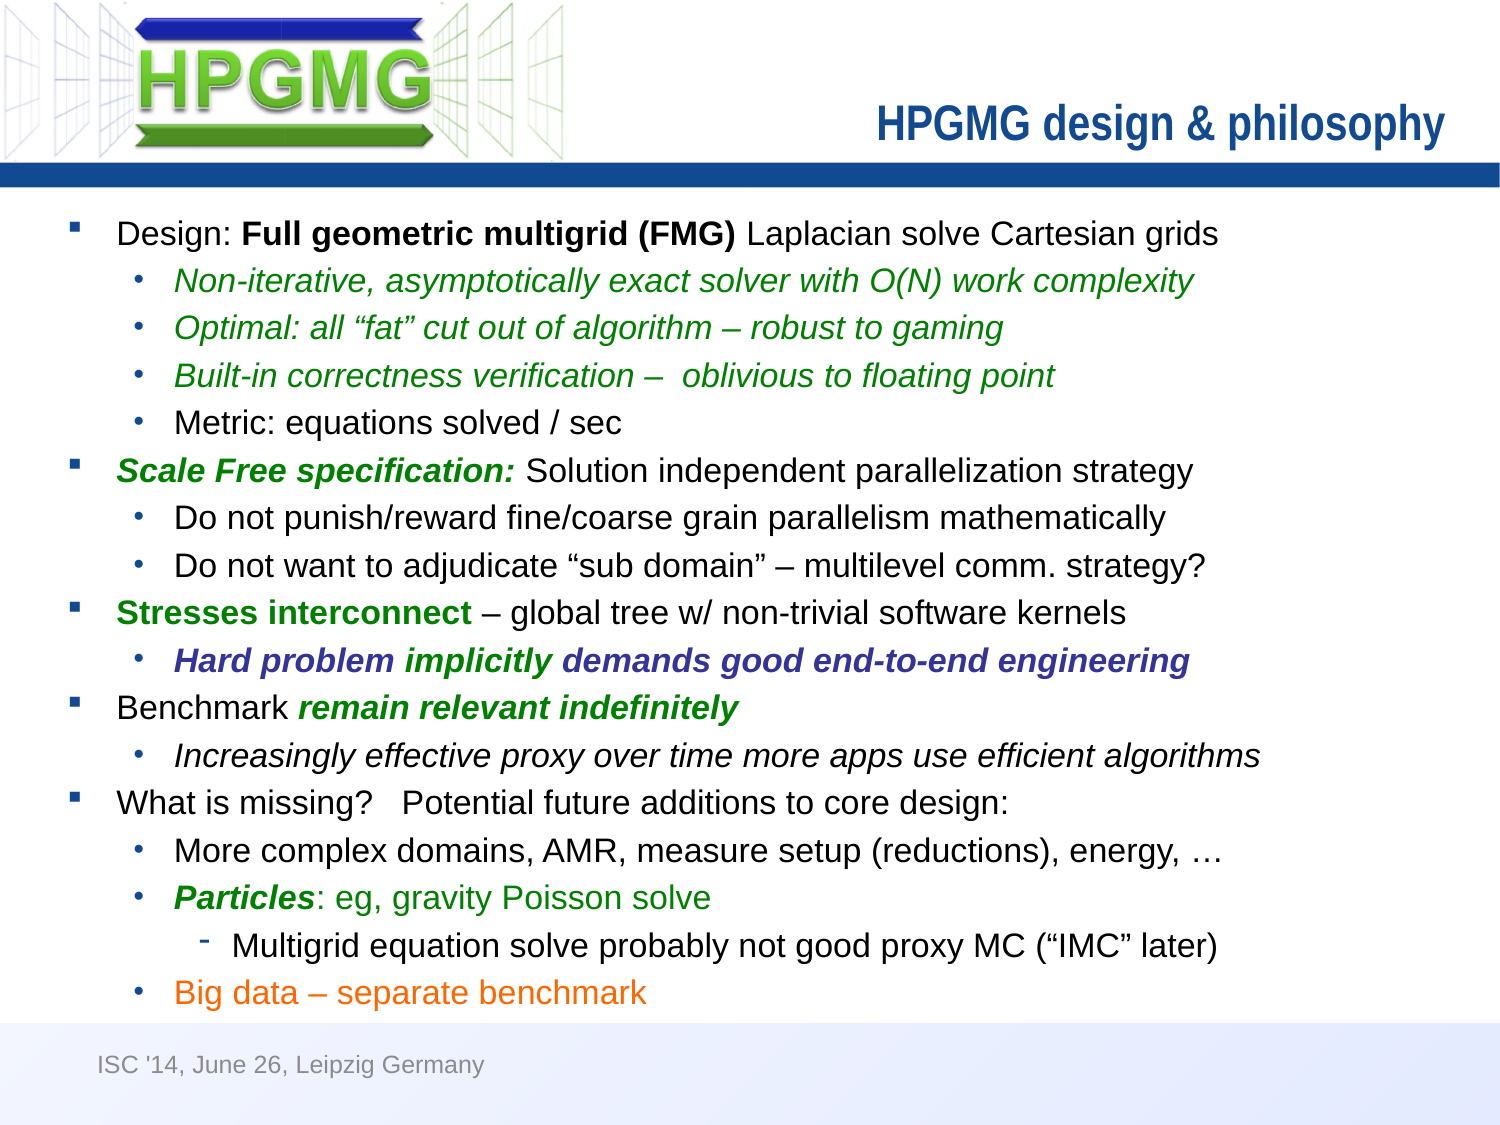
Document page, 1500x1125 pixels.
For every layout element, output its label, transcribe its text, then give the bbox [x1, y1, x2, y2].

title HPGMG design & philosophy [593, 24, 1461, 159]
picture [0, 1, 567, 162]
footer ISC '14, June 26, Leipzig Germany [0, 1039, 583, 1088]
list Design: Full geometric multigrid (FMG) Laplacian solve Cartesian grids Non-iterative, asymptotically exact solver with O(N) work complexity Optimal: all “fat” cut out of algorithm – robust to gaming Built-in correctness verification – oblivious to floating point Metric: equations solved / sec Scale Free specification: Solution independent parallelization strategy Do not punish/reward fine/coarse grain parallelism mathematically Do not want to adjudicate “sub domain” – multilevel comm. strategy? Stresses interconnect – global tree w/ non-trivial software kernels Hard problem implicitly demands good end-to-end engineering Benchmark remain relevant indefinitely Increasingly effective proxy over time more apps use efficient algorithms What is missing? Potential future additions to core design: More complex domains, AMR, measure setup (reductions), energy, … Particles: eg, gravity Poisson solve Multigrid equation solve probably not good proxy MC (“IMC” later) Big data – separate benchmark [51, 203, 1500, 1042]
